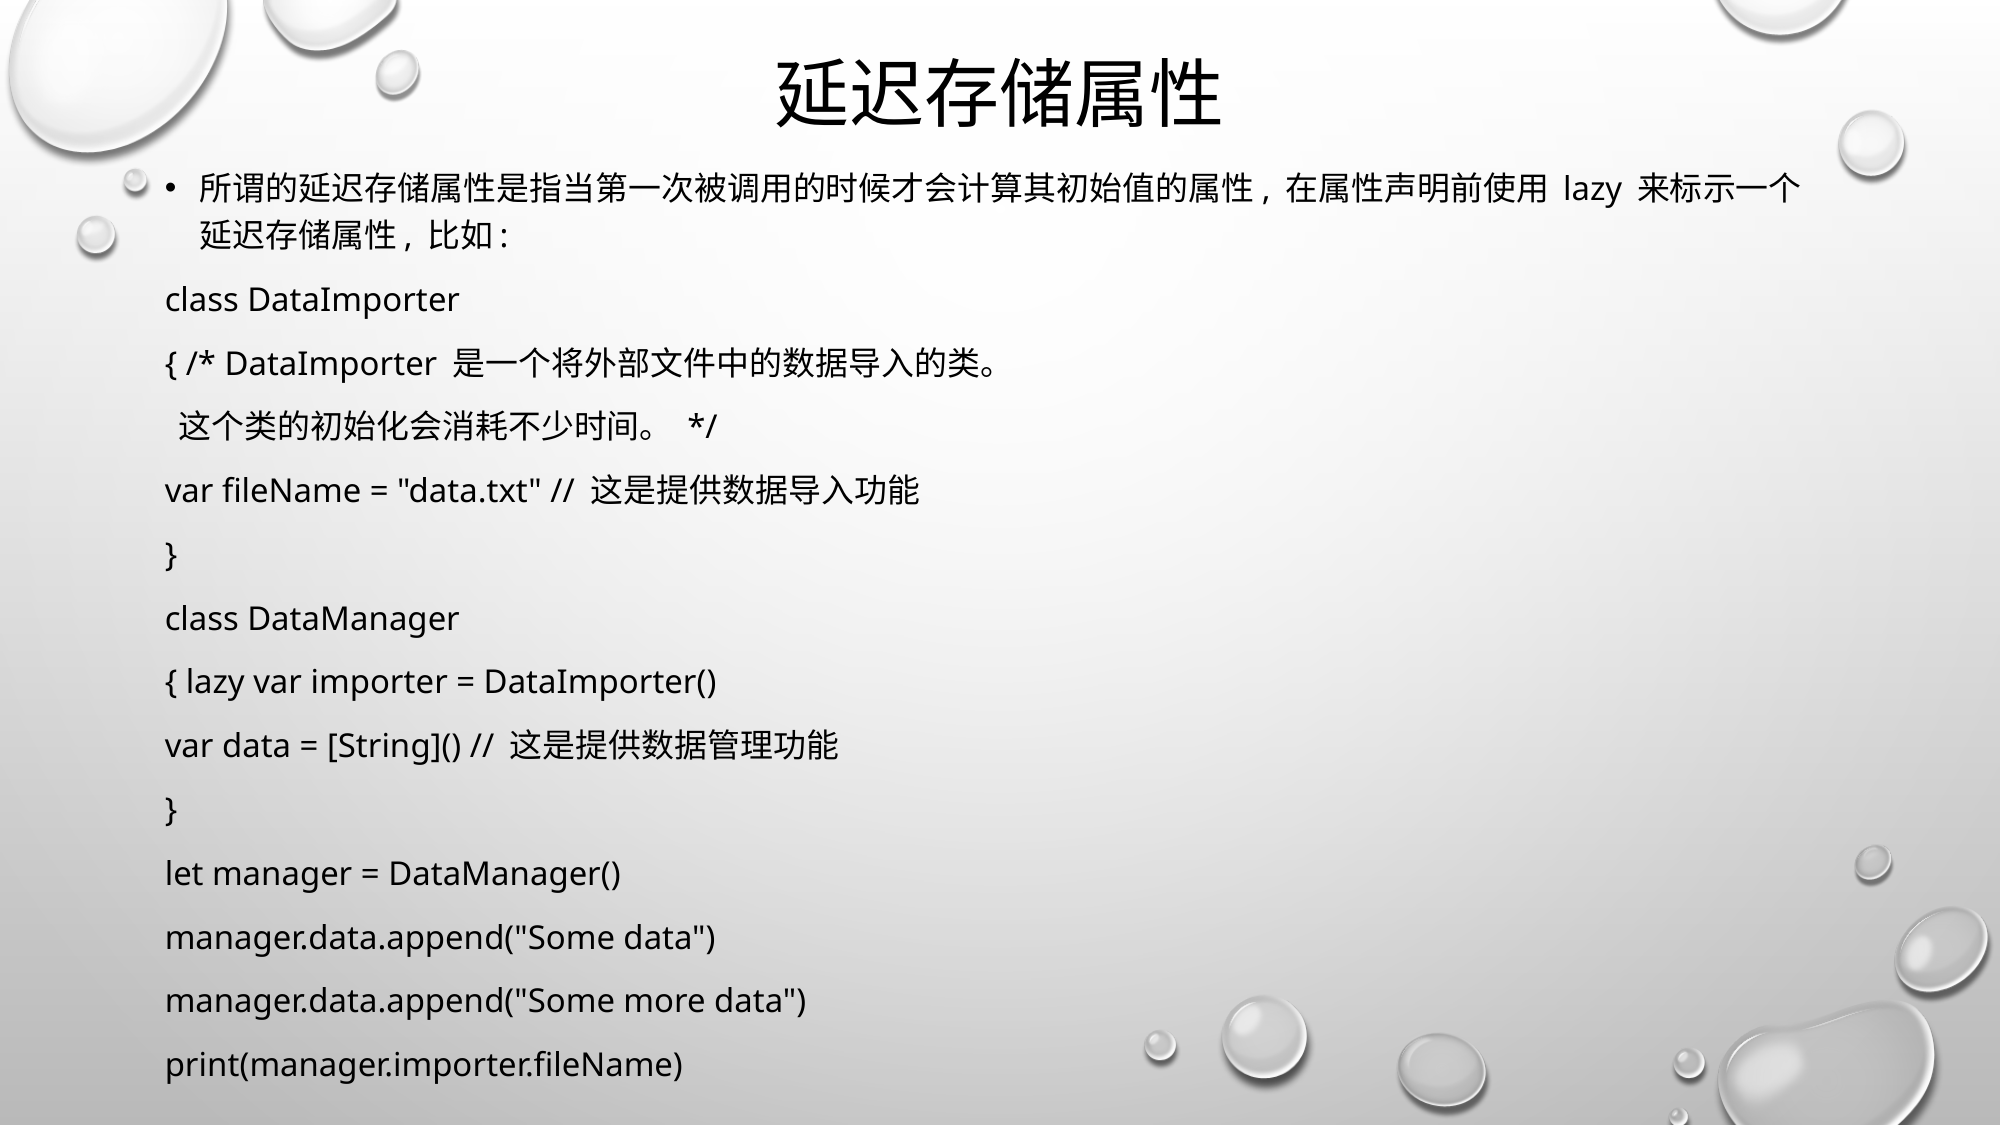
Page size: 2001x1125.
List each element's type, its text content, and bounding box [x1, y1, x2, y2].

picture [0, 0, 2000, 1125]
title 延迟存储属性 [149, 41, 1851, 152]
list 所谓的延迟存储属性是指当第一次被调用的时候才会计算其初始值的属性, 在属性声明前使用 lazy 来标示一个延迟存储属性, 比如: class DataImporter { /* DataImporter 是一个将外部文件中的数据导入的类。 这个类的初始化会消耗不少时间。 */ var fileName = "data.txt" // 这是提供数据导入功能 } class DataManager { lazy var importer = DataImporter() var data = [String]() // 这是提供数据管理功能 } let manager = DataManager() manager.data.append("Some data") manager.data.append("Some more data") print(manager.importer.fileName) [149, 151, 1850, 1098]
